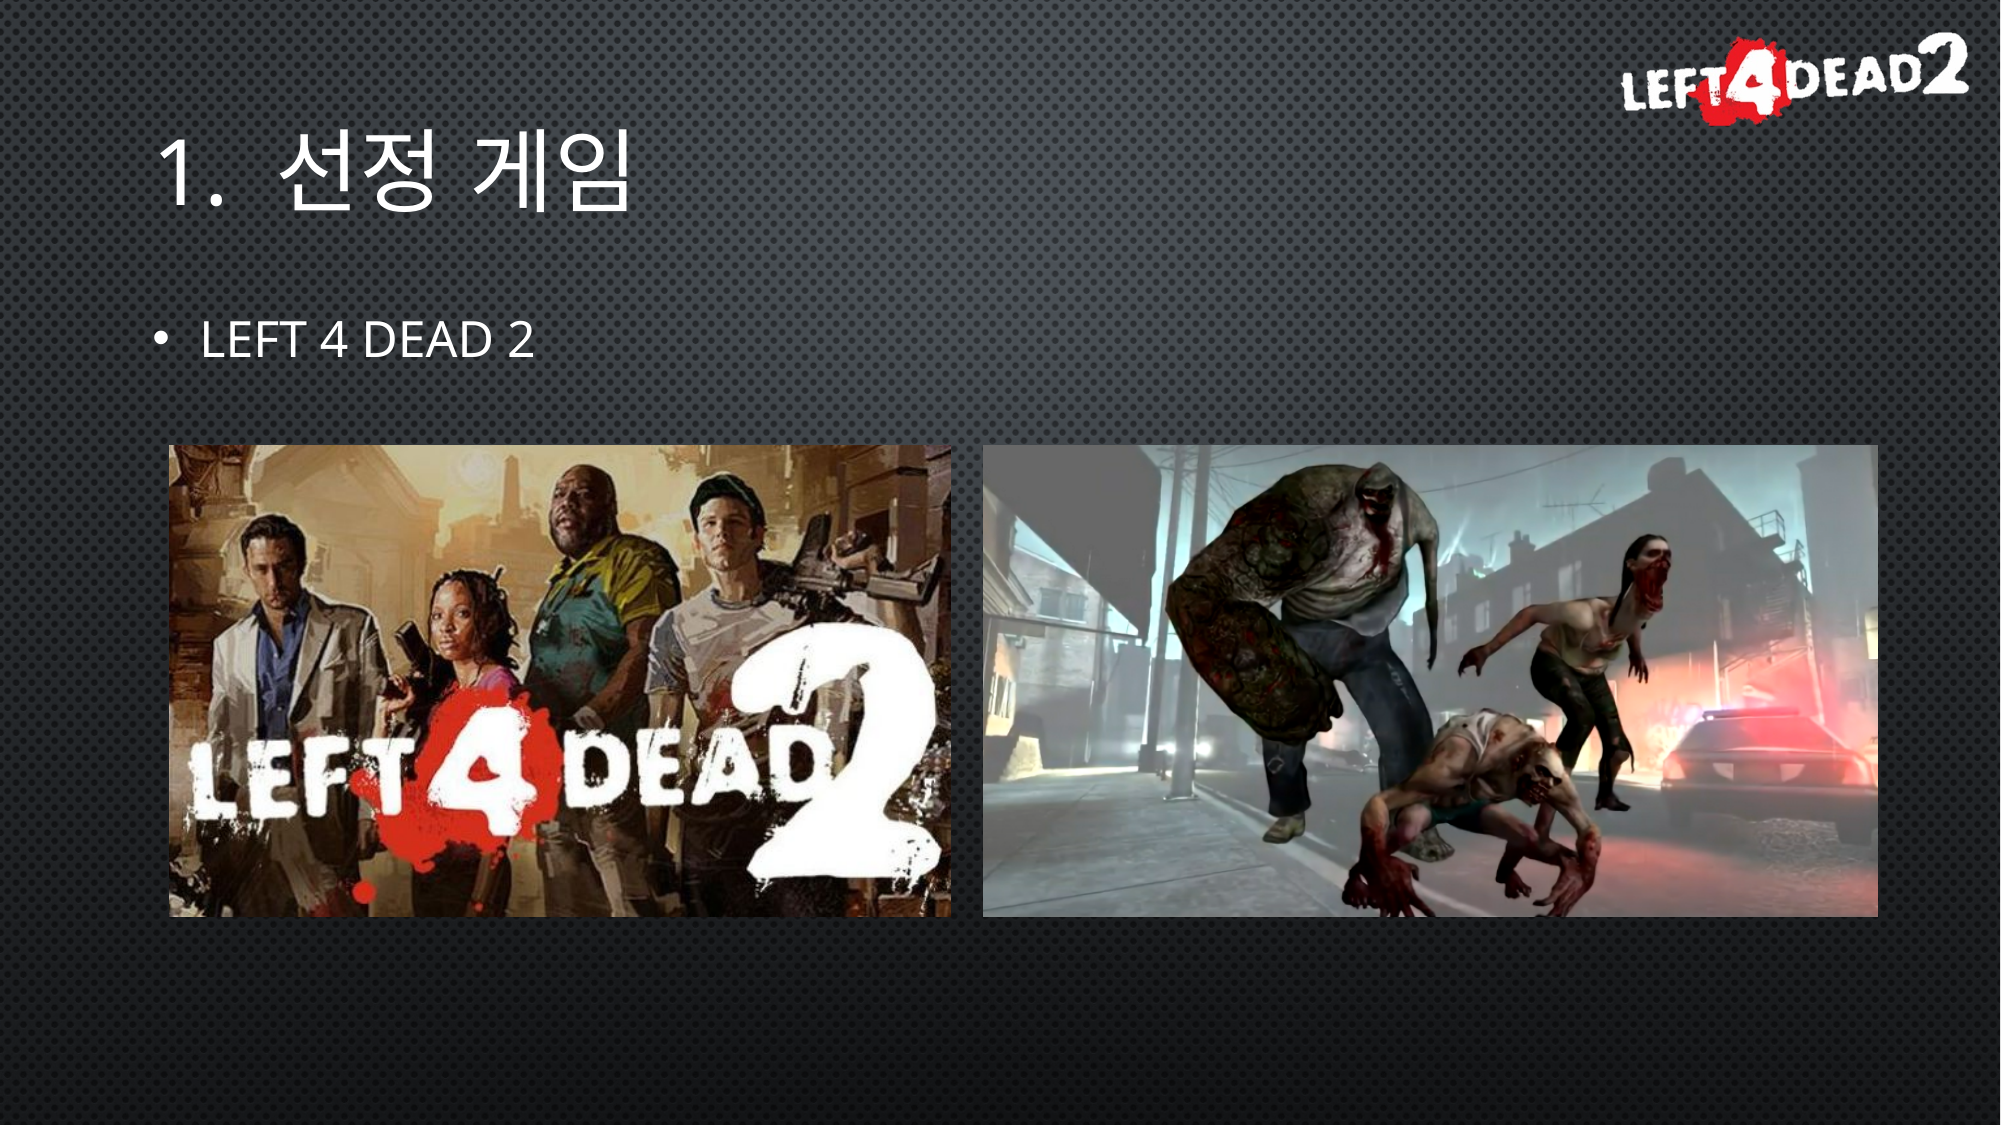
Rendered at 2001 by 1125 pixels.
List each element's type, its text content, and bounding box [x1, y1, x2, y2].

title 1. 선정 게임 [137, 59, 1863, 278]
picture [0, 0, 2001, 1125]
list Left 4 Dead 2 [137, 299, 1863, 1014]
